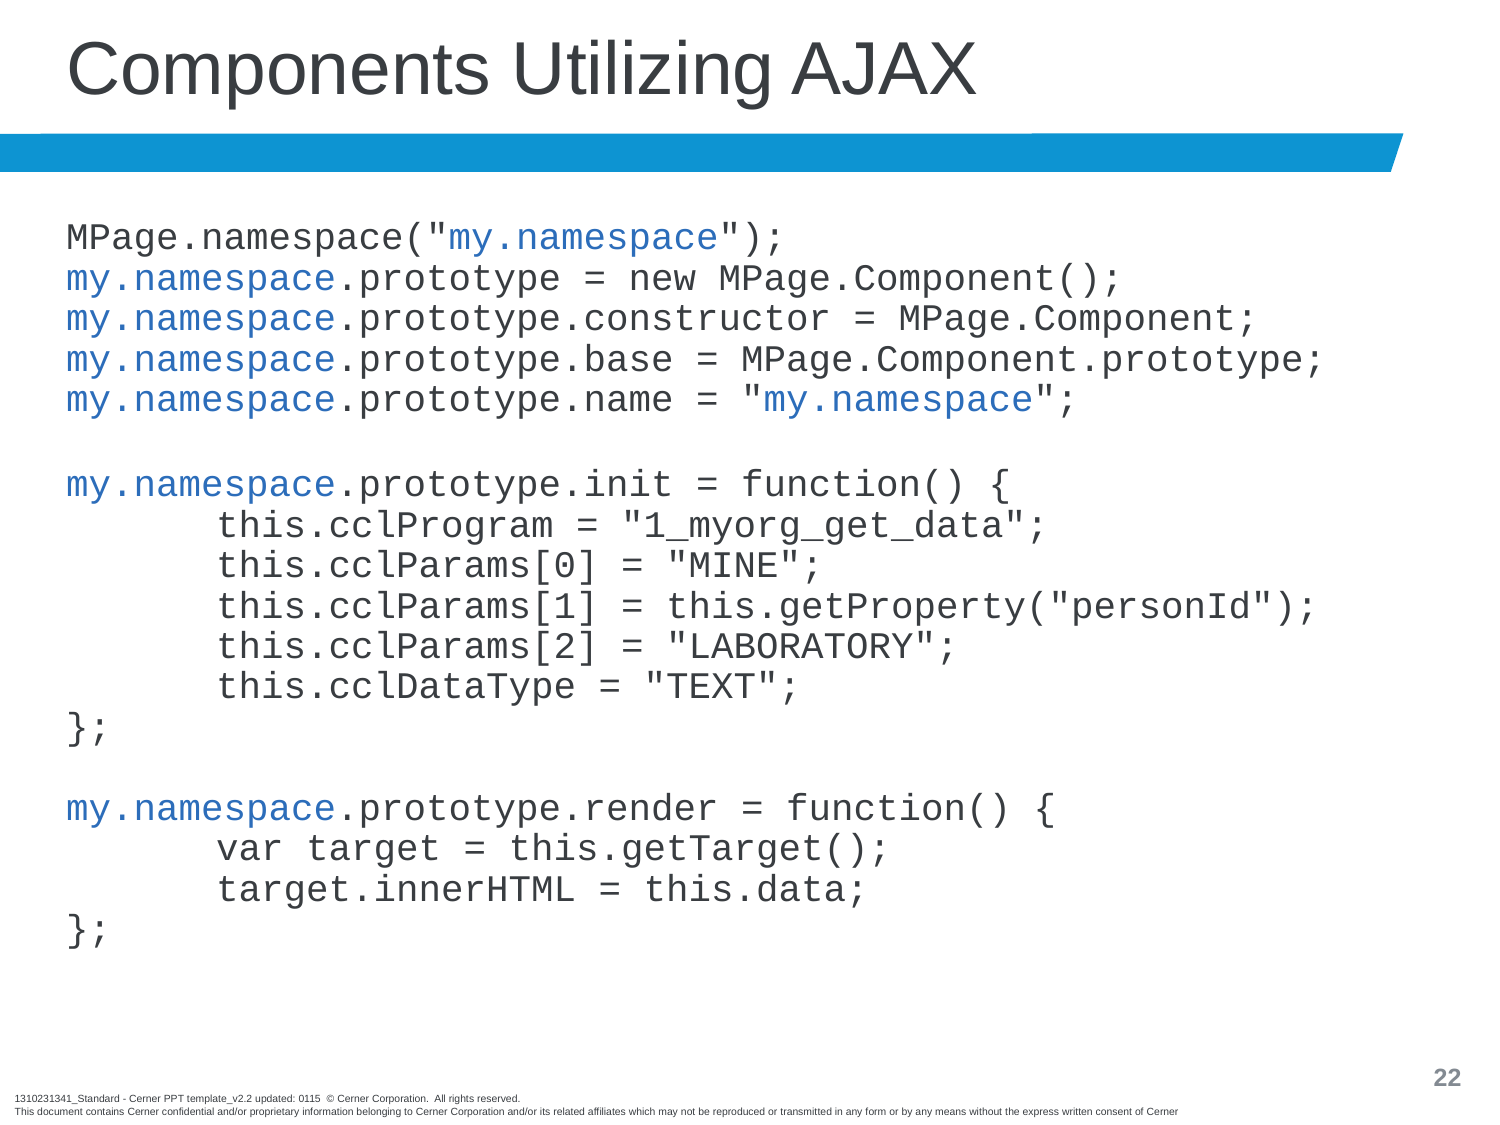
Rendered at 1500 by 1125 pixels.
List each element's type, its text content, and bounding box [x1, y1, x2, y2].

title Components Utilizing AJAX [51, 0, 1403, 142]
list MPage.namespace("my.namespace"); my.namespace.prototype = new MPage.Component(); my.namespace.prototype.constructor = MPage.Component; my.namespace.prototype.base = MPage.Component.prototype; my.namespace.prototype.name = "my.namespace"; my.namespace.prototype.init = function() { this.cclProgram = "1_myorg_get_data"; this.cclParams[0] = "MINE"; this.cclParams[1] = this.getProperty("personId"); this.cclParams[2] = "LABORATORY"; this.cclDataType = "TEXT"; }; my.namespace.prototype.render = function() { var target = this.getTarget(); target.innerHTML = this.data; }; [51, 210, 1486, 1041]
